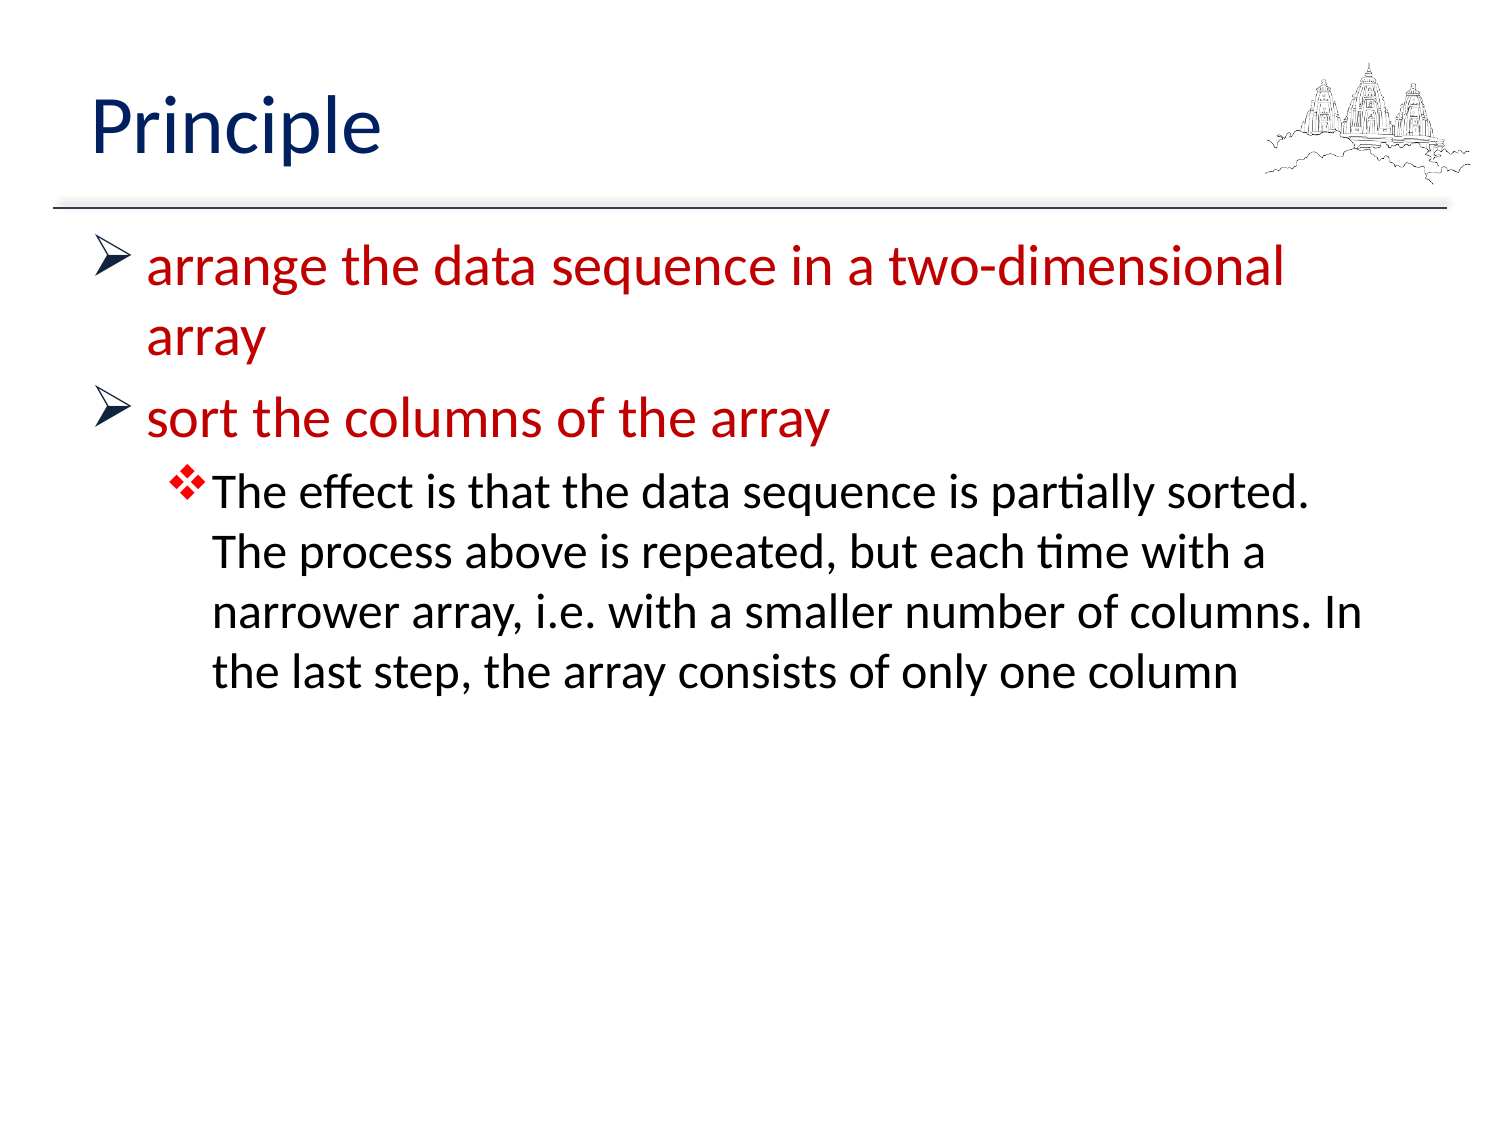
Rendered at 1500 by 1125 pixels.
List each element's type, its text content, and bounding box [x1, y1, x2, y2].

picture [1425, 62, 1471, 185]
list arrange the data sequence in a two-dimensional array sort the columns of the array The effect is that the data sequence is partially sorted. The process above is repeated, but each time with a narrower array, i.e. with a smaller number of columns. In the last step, the array consists of only one column [75, 219, 1425, 1005]
title Principle [75, 45, 1425, 197]
